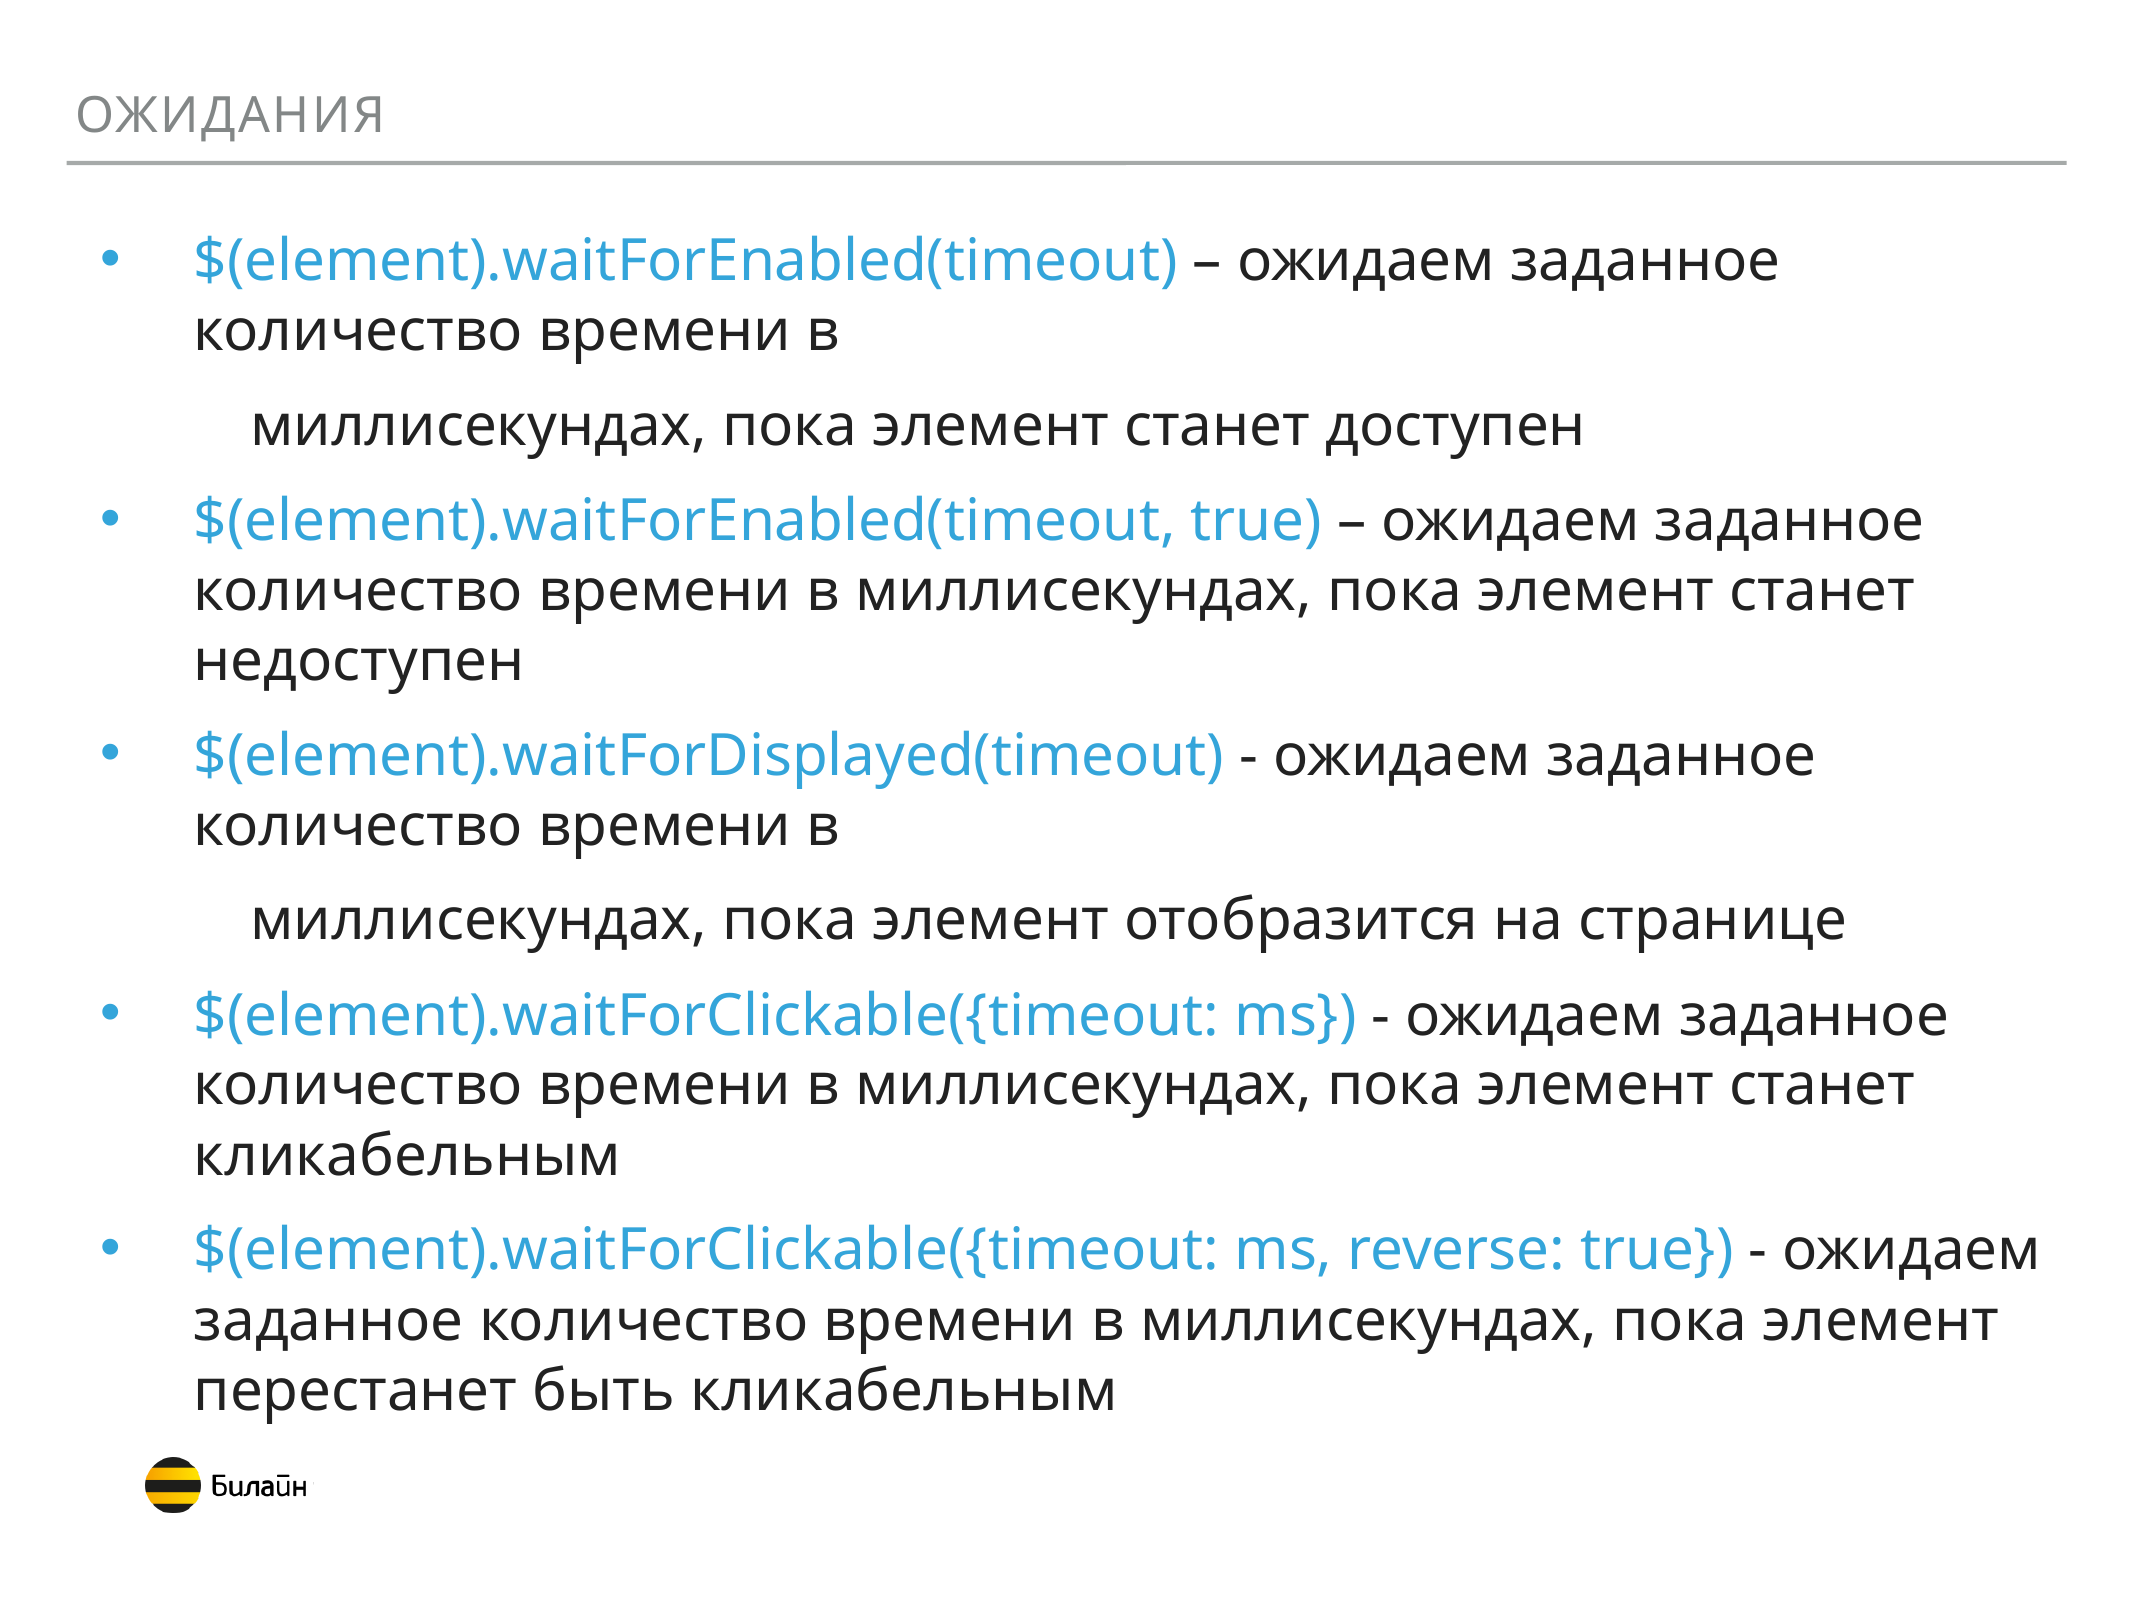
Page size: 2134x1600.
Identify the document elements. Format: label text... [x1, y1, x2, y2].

list ОЖИДАНИЯ [66, 84, 1901, 151]
picture [145, 1457, 314, 1514]
text_box $(element).waitForEnabled(timeout) – ожидаем заданное количество времени в миллисекундах, пока элемент станет доступен $(element).waitForEnabled(timeout, true) – ожидаем заданное количество времени в миллисекундах, пока элемент станет недоступен $(element).waitForDisplayed(timeout) - ожидаем заданное количество времени в миллисекундах, пока элемент отобразится на странице $(element).waitForClickable({timeout: ms}) - ожидаем заданное количество времени в миллисекундах, пока элемент станет кликабельным $(element).waitForClickable({timeout: ms, reverse: true}) - ожидаем заданное количество времени в миллисекундах, пока элемент перестанет быть кликабельным [85, 214, 2103, 1429]
